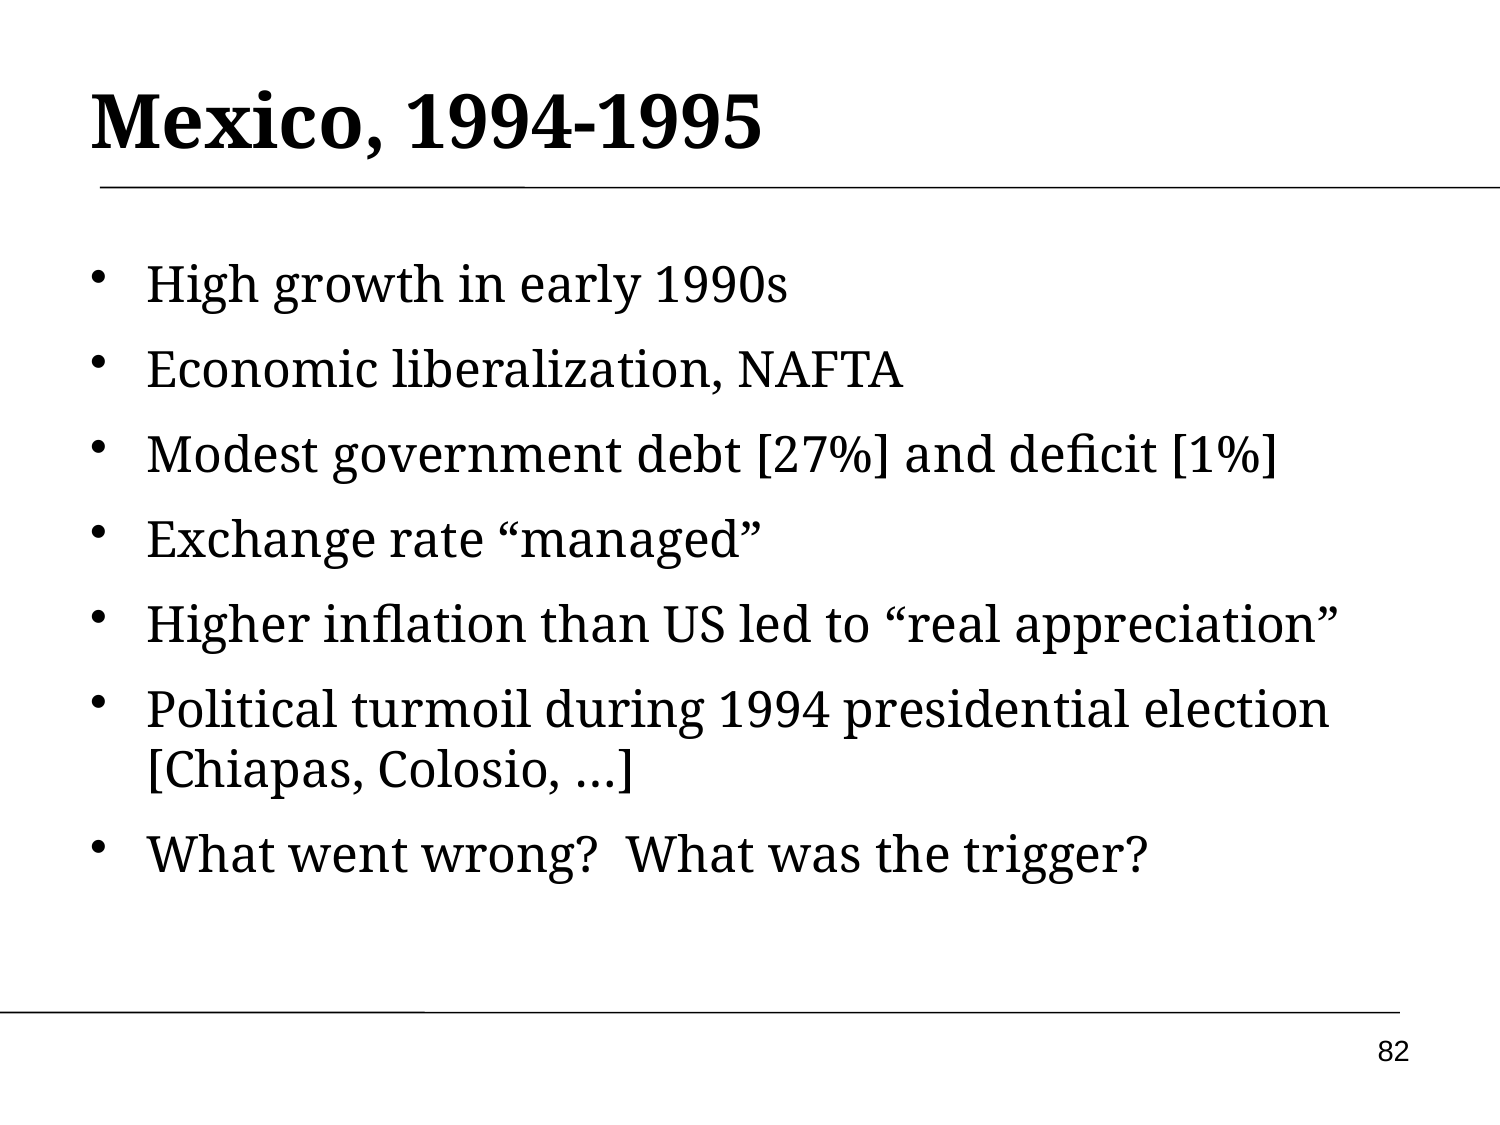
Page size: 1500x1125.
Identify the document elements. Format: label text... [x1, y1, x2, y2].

title Mexico, 1994-1995 [74, 49, 1426, 188]
list High growth in early 1990s Economic liberalization, NAFTA Modest government debt [27%] and deficit [1%] Exchange rate “managed” Higher inflation than US led to “real appreciation” Political turmoil during 1994 presidential election [Chiapas, Colosio, …] What went wrong? What was the trigger? [74, 244, 1363, 988]
slide_number 82 [1074, 1024, 1426, 1103]
